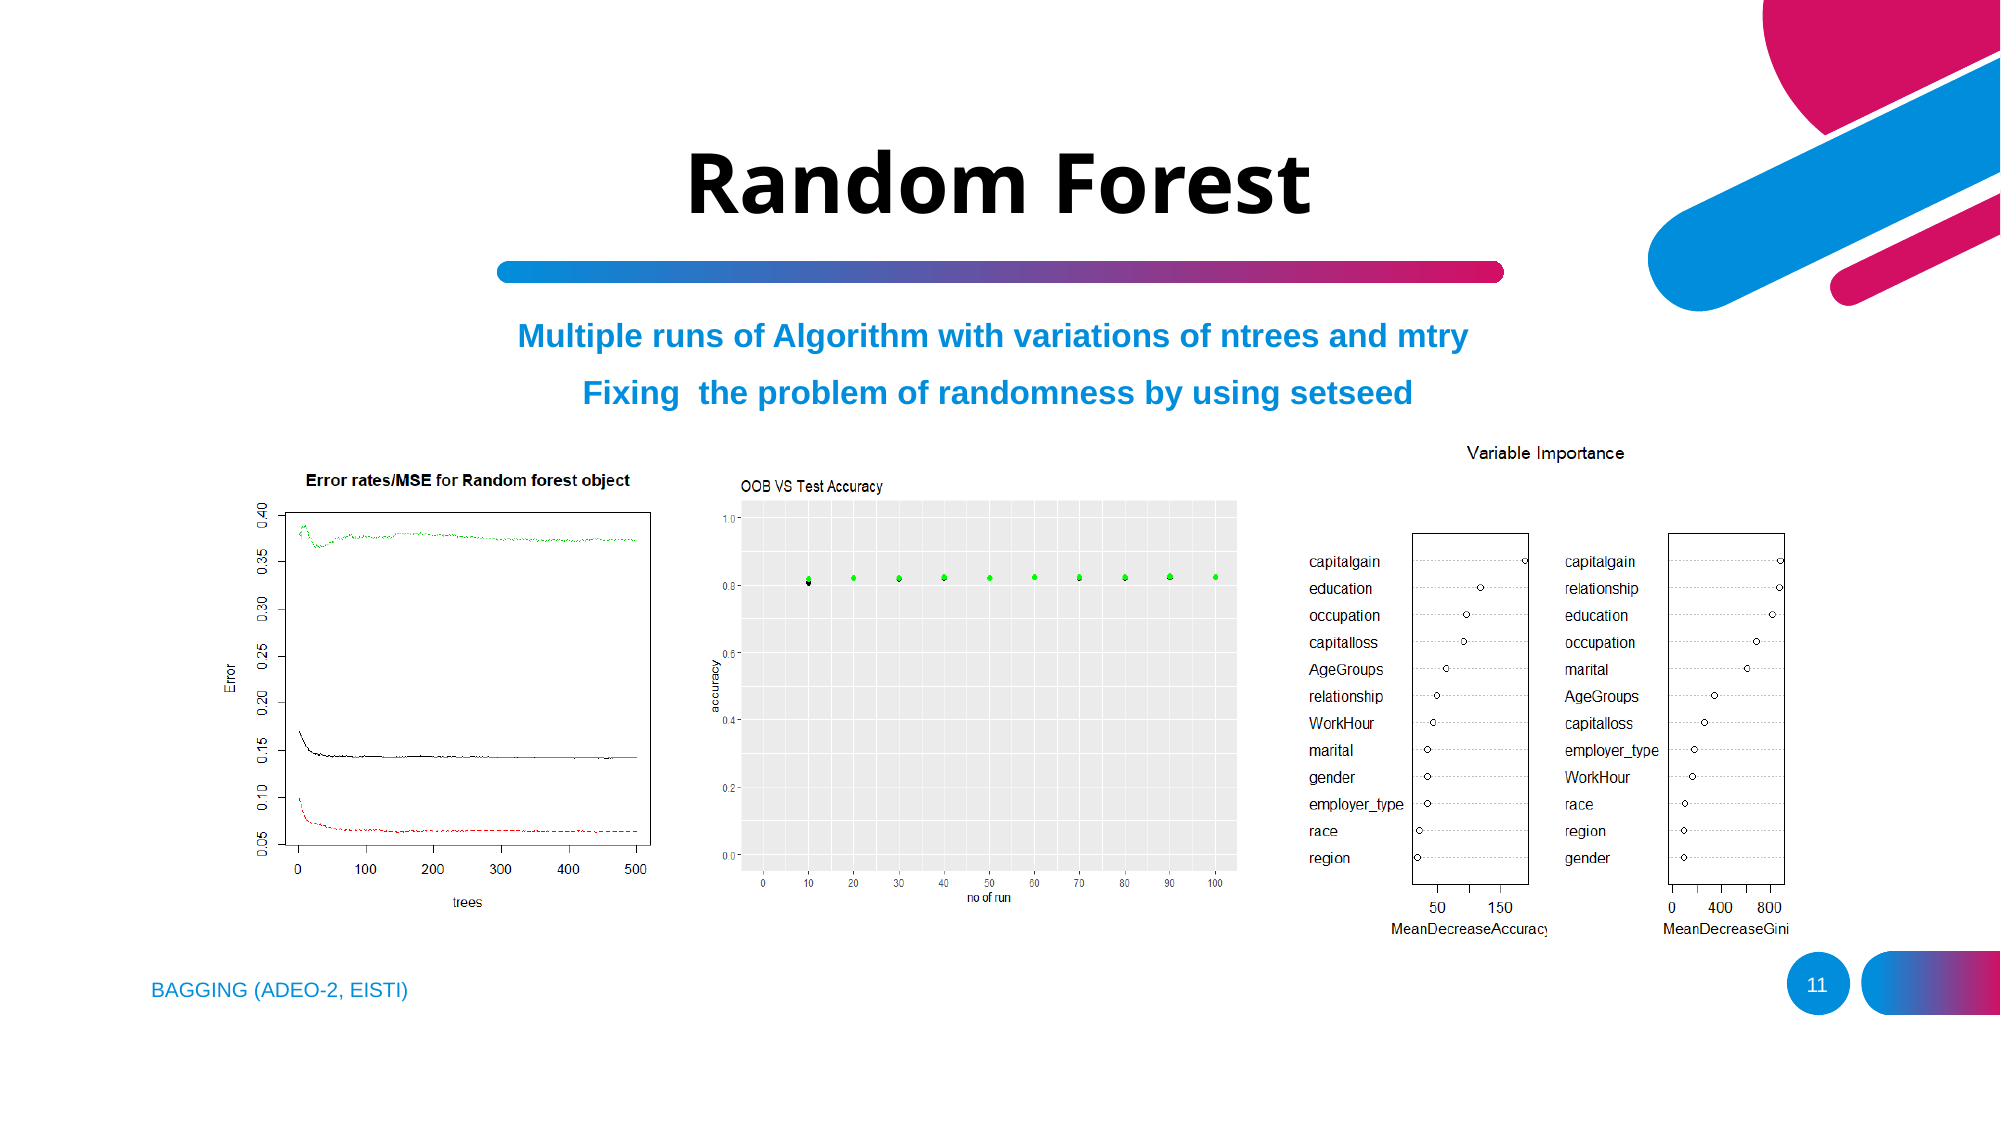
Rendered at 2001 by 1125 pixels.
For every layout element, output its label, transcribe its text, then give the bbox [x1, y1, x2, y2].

list Multiple runs of Algorithm with variations of ntrees and mtry Fixing the problem of randomness by using setseed [136, 311, 1862, 383]
slide_number 11 [1772, 954, 1863, 1015]
picture [703, 472, 1243, 910]
title Random Forest [136, 128, 1862, 240]
picture [1291, 426, 1802, 955]
footer BAGGING (ADEO-2, EISTI) [136, 959, 812, 1020]
picture [219, 446, 684, 927]
